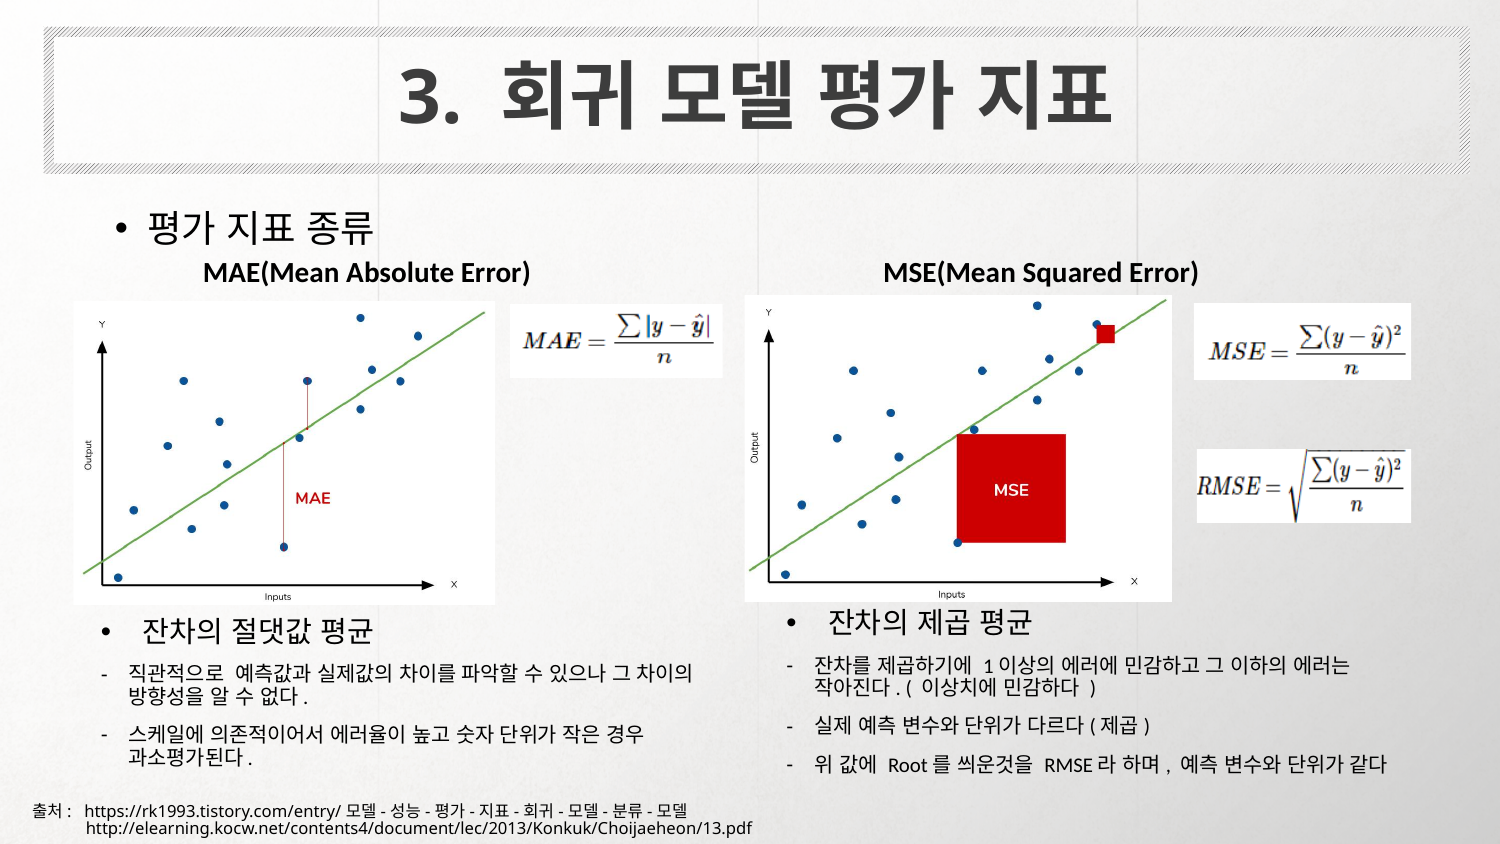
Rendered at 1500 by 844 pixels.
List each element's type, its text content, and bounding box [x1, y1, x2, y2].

text_box 잔차의 절댓값 평균 직관적으로 예측값과 실제값의 차이를 파악할 수 있으나 그 차이의 방향성을 알 수 없다. 스케일에 의존적이어서 에러율이 높고 숫자 단위가 작은 경우 과소평가된다. [85, 609, 709, 778]
text_box MSE(Mean Squared Error) [868, 246, 1294, 296]
text_box 잔차의 제곱 평균 잔차를 제곱하기에 1이상의 에러에 민감하고 그 이하의 에러는 작아진다. ( 이상치에 민감하다 ) 실제 예측 변수와 단위가 다르다(제곱) 위 값에 Root를 씌운것을 RMSE라 하며, 예측 변수와 단위가 같다 [771, 601, 1422, 770]
text_box http://elearning.kocw.net/contents4/document/lec/2013/Konkuk/Choijaeheon/13.pdf [71, 810, 769, 844]
text_box MAE(Mean Absolute Error) [188, 246, 562, 296]
text_box 출처: https://rk1993.tistory.com/entry/모델-성능-평가-지표-회귀-모델-분류-모델 [17, 792, 703, 828]
picture [0, 0, 1500, 844]
text_box 평가 지표 종류 [100, 197, 620, 258]
text_box 3. 회귀 모델 평가 지표 [331, 59, 1183, 141]
text_box [43, 26, 1471, 175]
